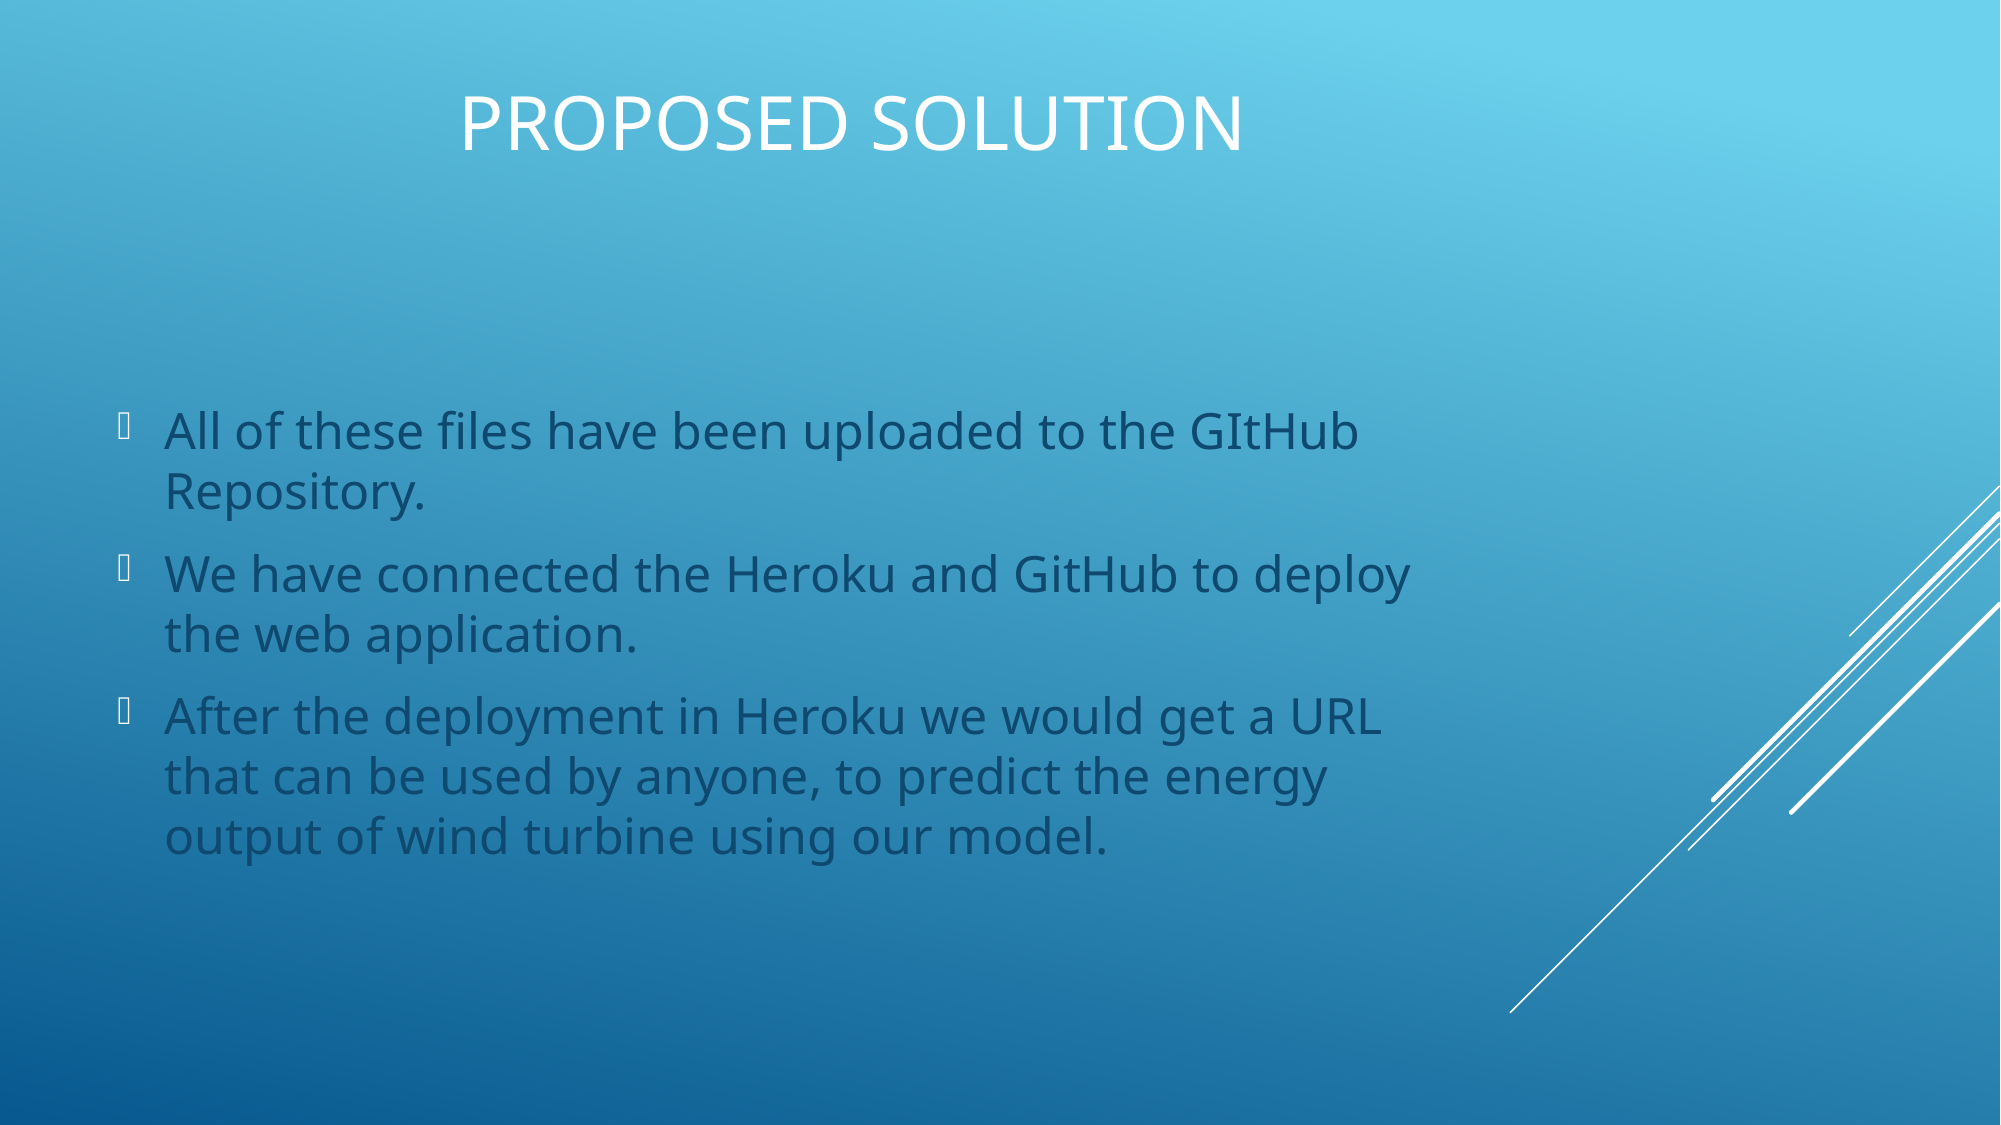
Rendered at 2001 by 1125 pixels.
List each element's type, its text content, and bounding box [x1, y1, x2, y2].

list All of these files have been uploaded to the GItHub Repository. We have connected the Heroku and GitHub to deploy the web application. After the deployment in Heroku we would get a URL that can be used by anyone, to predict the energy output of wind turbine using our model. [102, 335, 1503, 929]
title Proposed solution [404, 0, 1805, 245]
